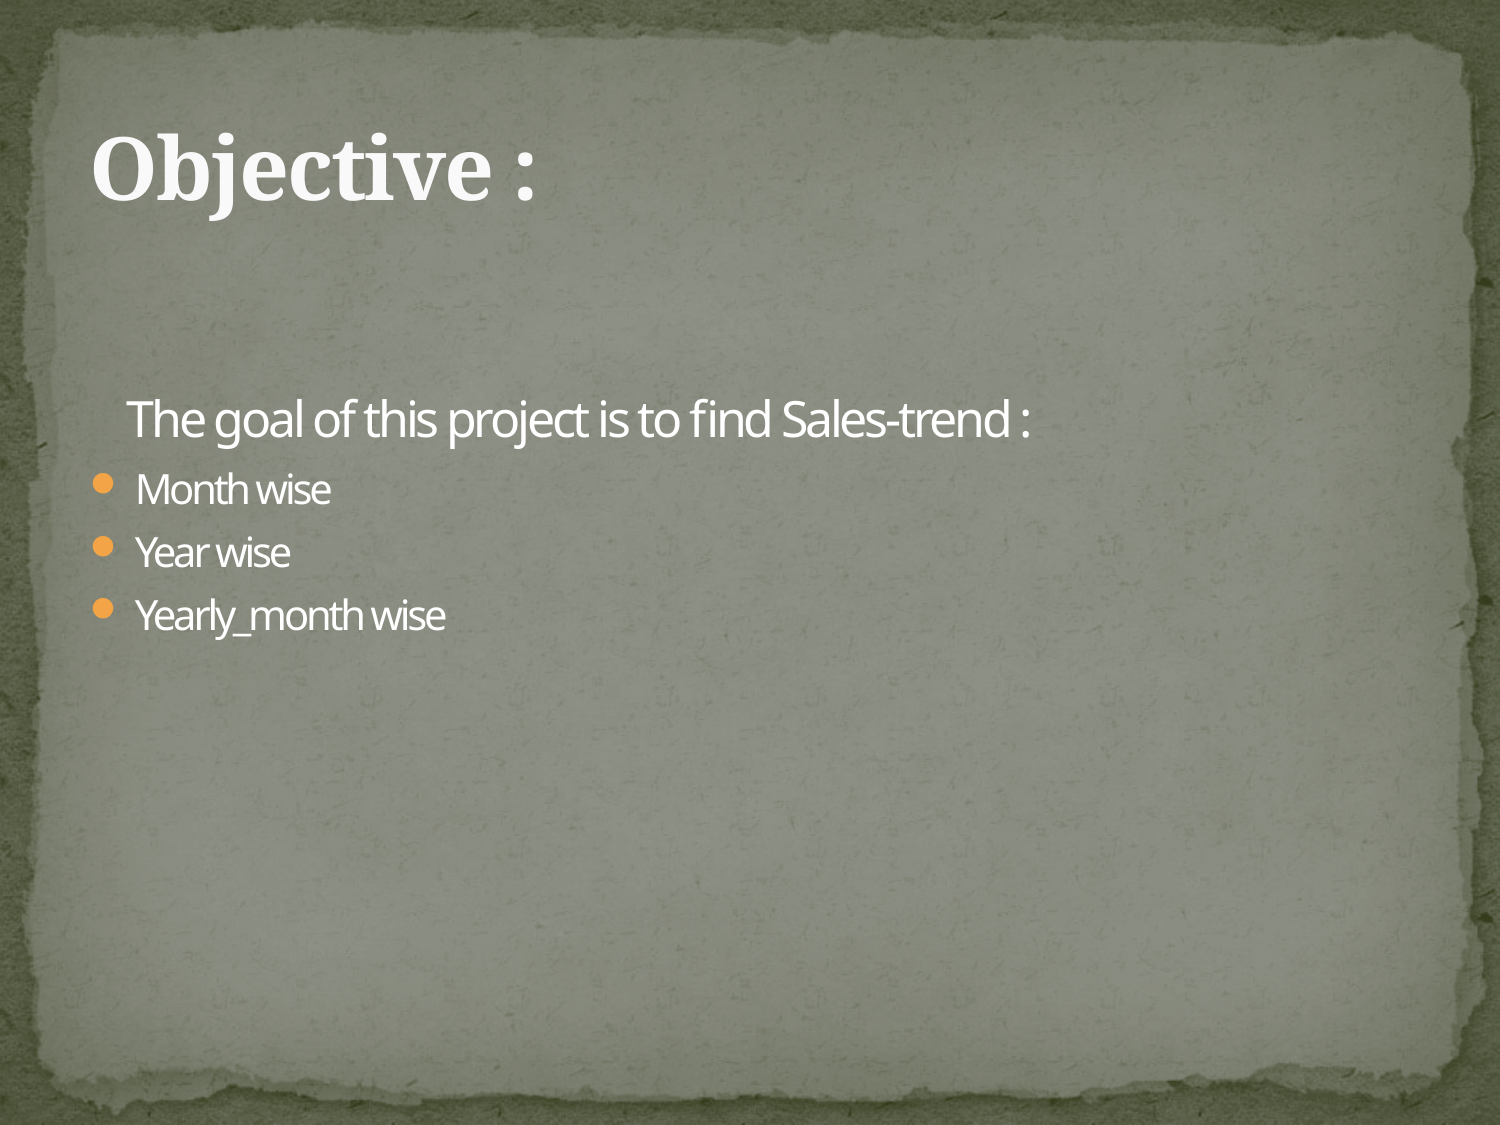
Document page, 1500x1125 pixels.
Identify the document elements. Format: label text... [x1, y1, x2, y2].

title Objective : [74, 24, 1425, 225]
list The goal of this project is to find Sales-trend : Month wise Year wise Yearly_month wise [75, 363, 1425, 1000]
